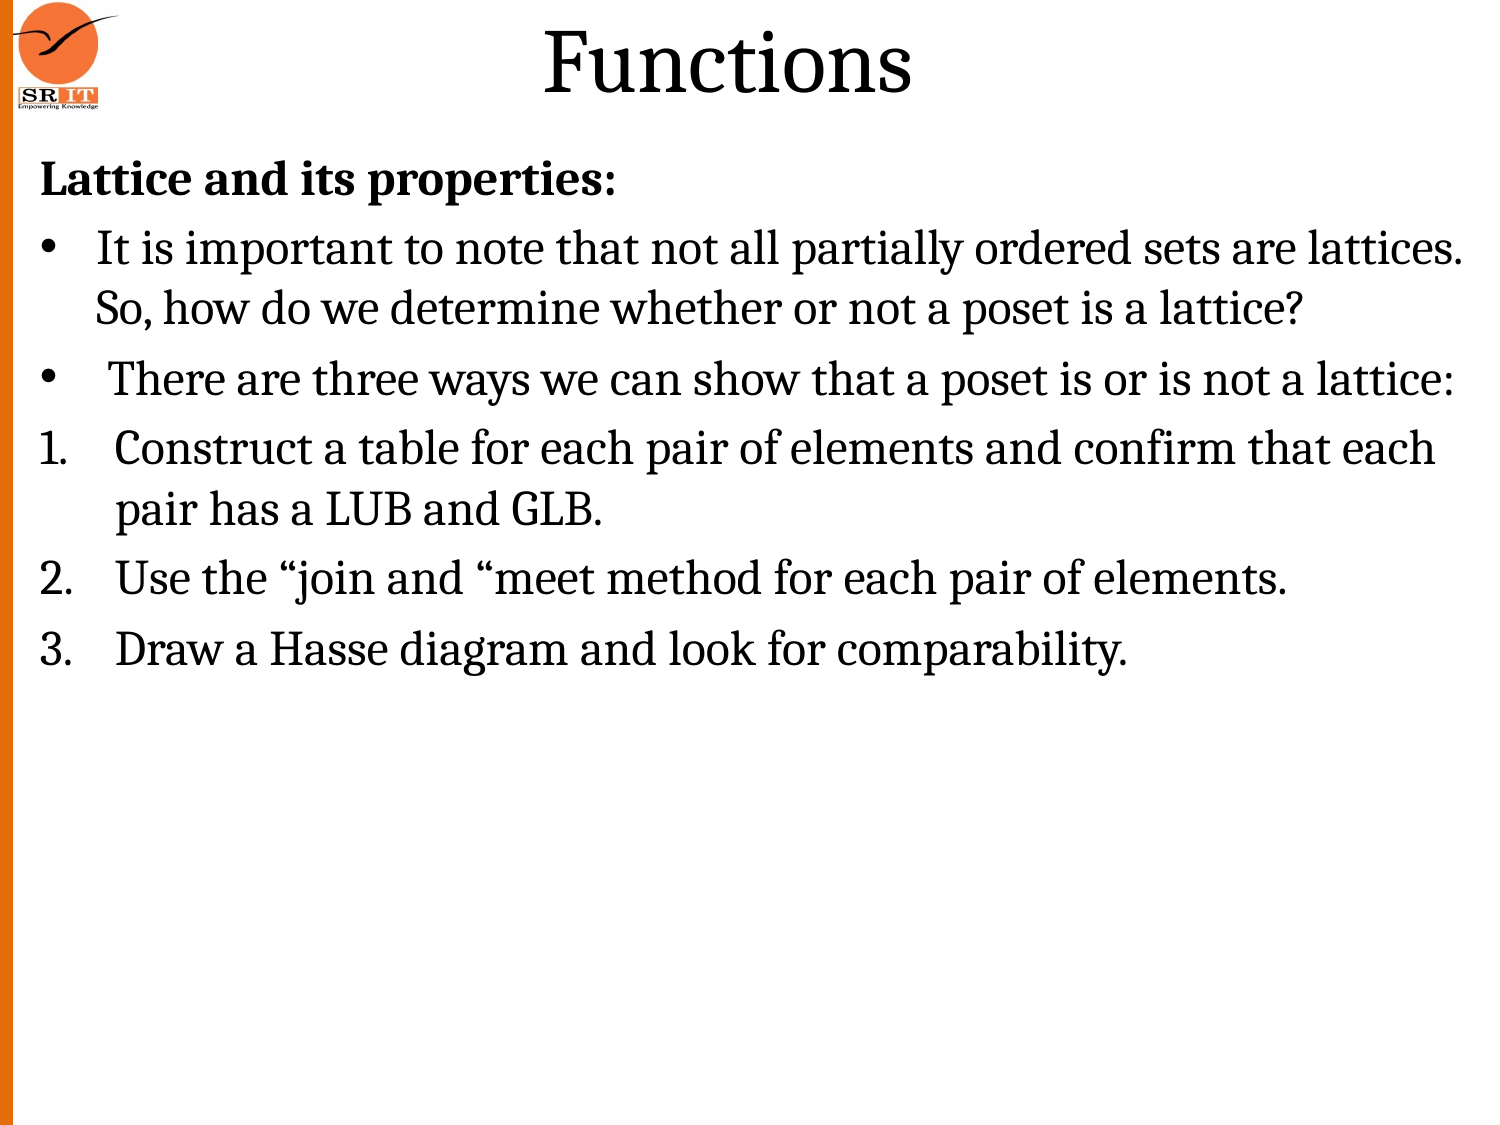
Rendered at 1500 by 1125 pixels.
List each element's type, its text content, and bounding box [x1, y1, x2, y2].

title Functions [0, 0, 1466, 113]
list Lattice and its properties: It is important to note that not all partially ordered sets are lattices. So, how do we determine whether or not a poset is a lattice? There are three ways we can show that a poset is or is not a lattice: Construct a table for each pair of elements and confirm that each pair has a LUB and GLB. Use the “join and “meet method for each pair of elements. Draw a Hasse diagram and look for comparability. [24, 137, 1488, 1101]
